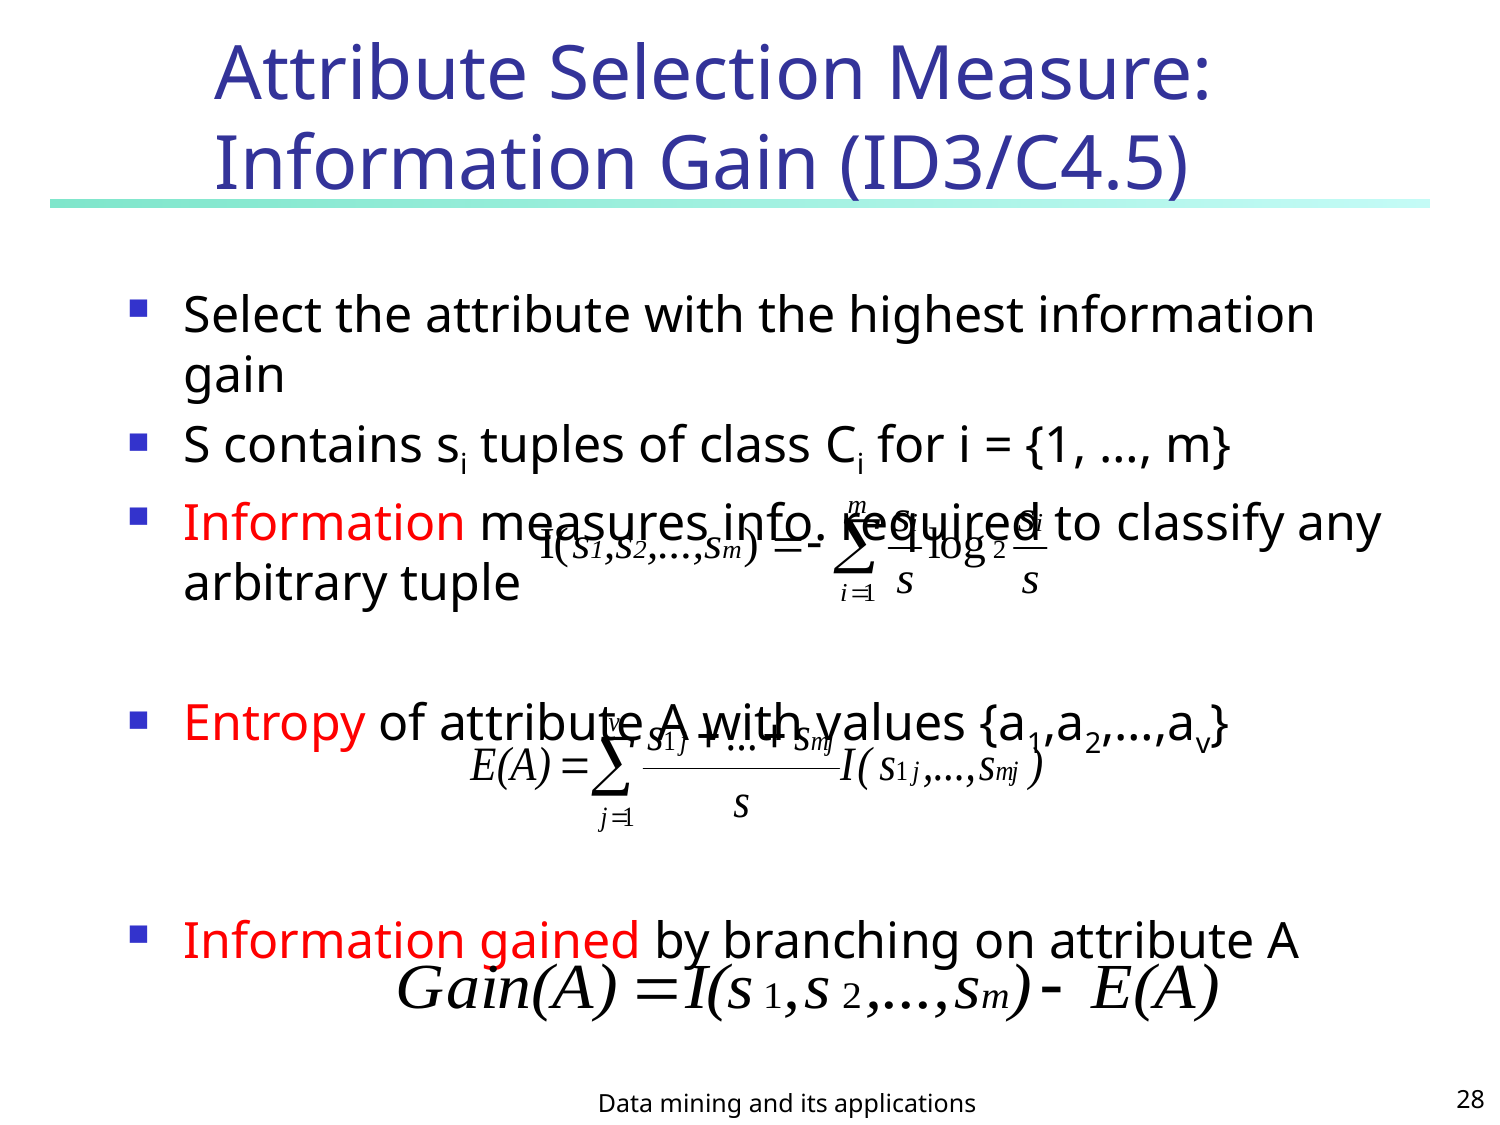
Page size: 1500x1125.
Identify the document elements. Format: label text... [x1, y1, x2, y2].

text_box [532, 485, 1055, 611]
text_box Attribute Selection Measure: Information Gain (ID3/C4.5) [199, 37, 1463, 213]
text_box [462, 700, 1050, 841]
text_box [387, 949, 1225, 1036]
slide_number 28 [1187, 1062, 1500, 1125]
footer Data mining and its applications [549, 1063, 1025, 1125]
text_box Select the attribute with the highest information gain S contains si tuples of class Ci for i = {1, …, m} Information measures info. required to classify any arbitrary tuple Entropy of attribute A with values {a1,a2,…,av} Information gained by branching on attribute A [112, 275, 1438, 1063]
